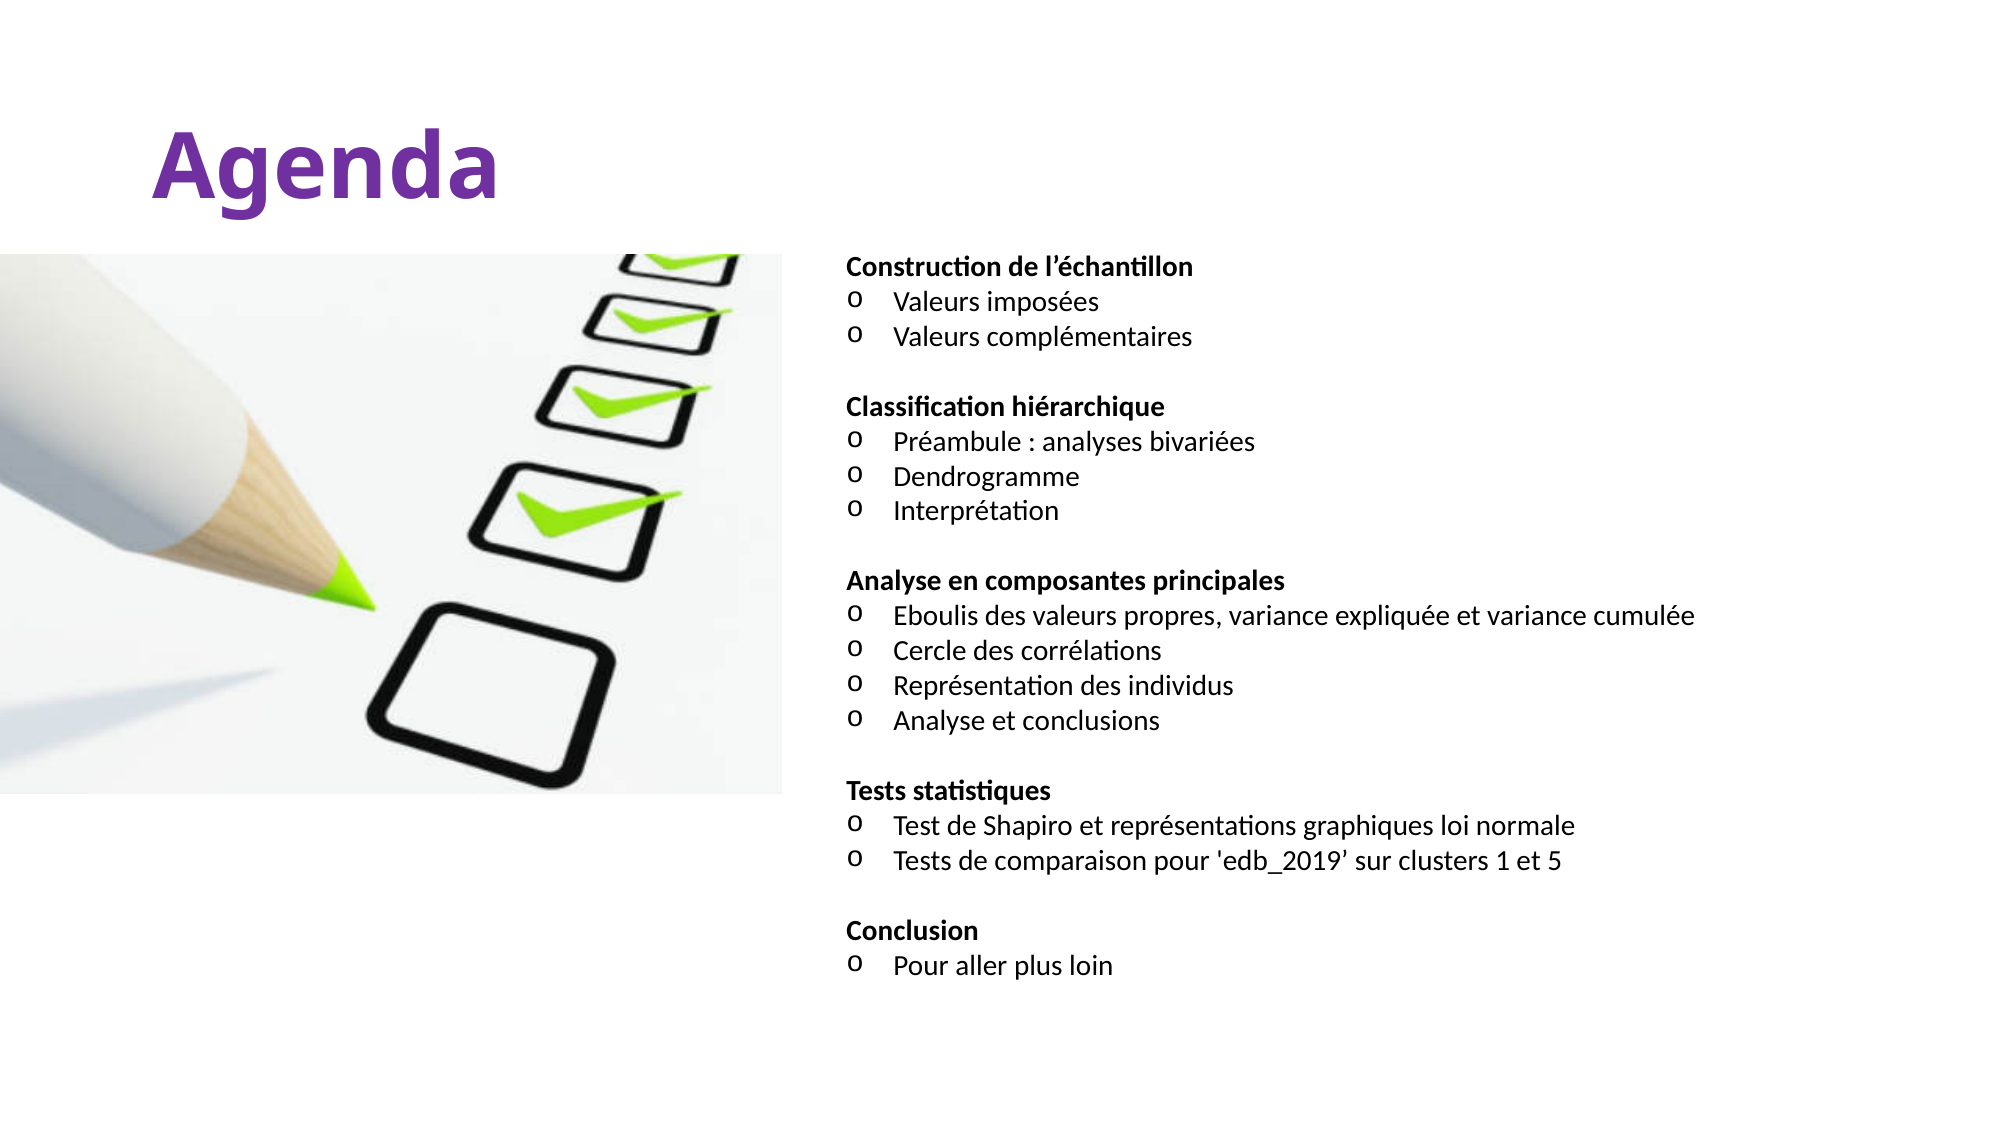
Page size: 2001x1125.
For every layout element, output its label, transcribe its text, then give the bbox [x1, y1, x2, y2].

text_box Construction de l’échantillon Valeurs imposées Valeurs complémentaires Classification hiérarchique Préambule : analyses bivariées Dendrogramme Interprétation Analyse en composantes principales Eboulis des valeurs propres, variance expliquée et variance cumulée Cercle des corrélations Représentation des individus Analyse et conclusions Tests statistiques Test de Shapiro et représentations graphiques loi normale Tests de comparaison pour 'edb_2019’ sur clusters 1 et 5 Conclusion Pour aller plus loin [831, 239, 1929, 1024]
picture [0, 254, 782, 794]
title Agenda [137, 59, 1863, 278]
